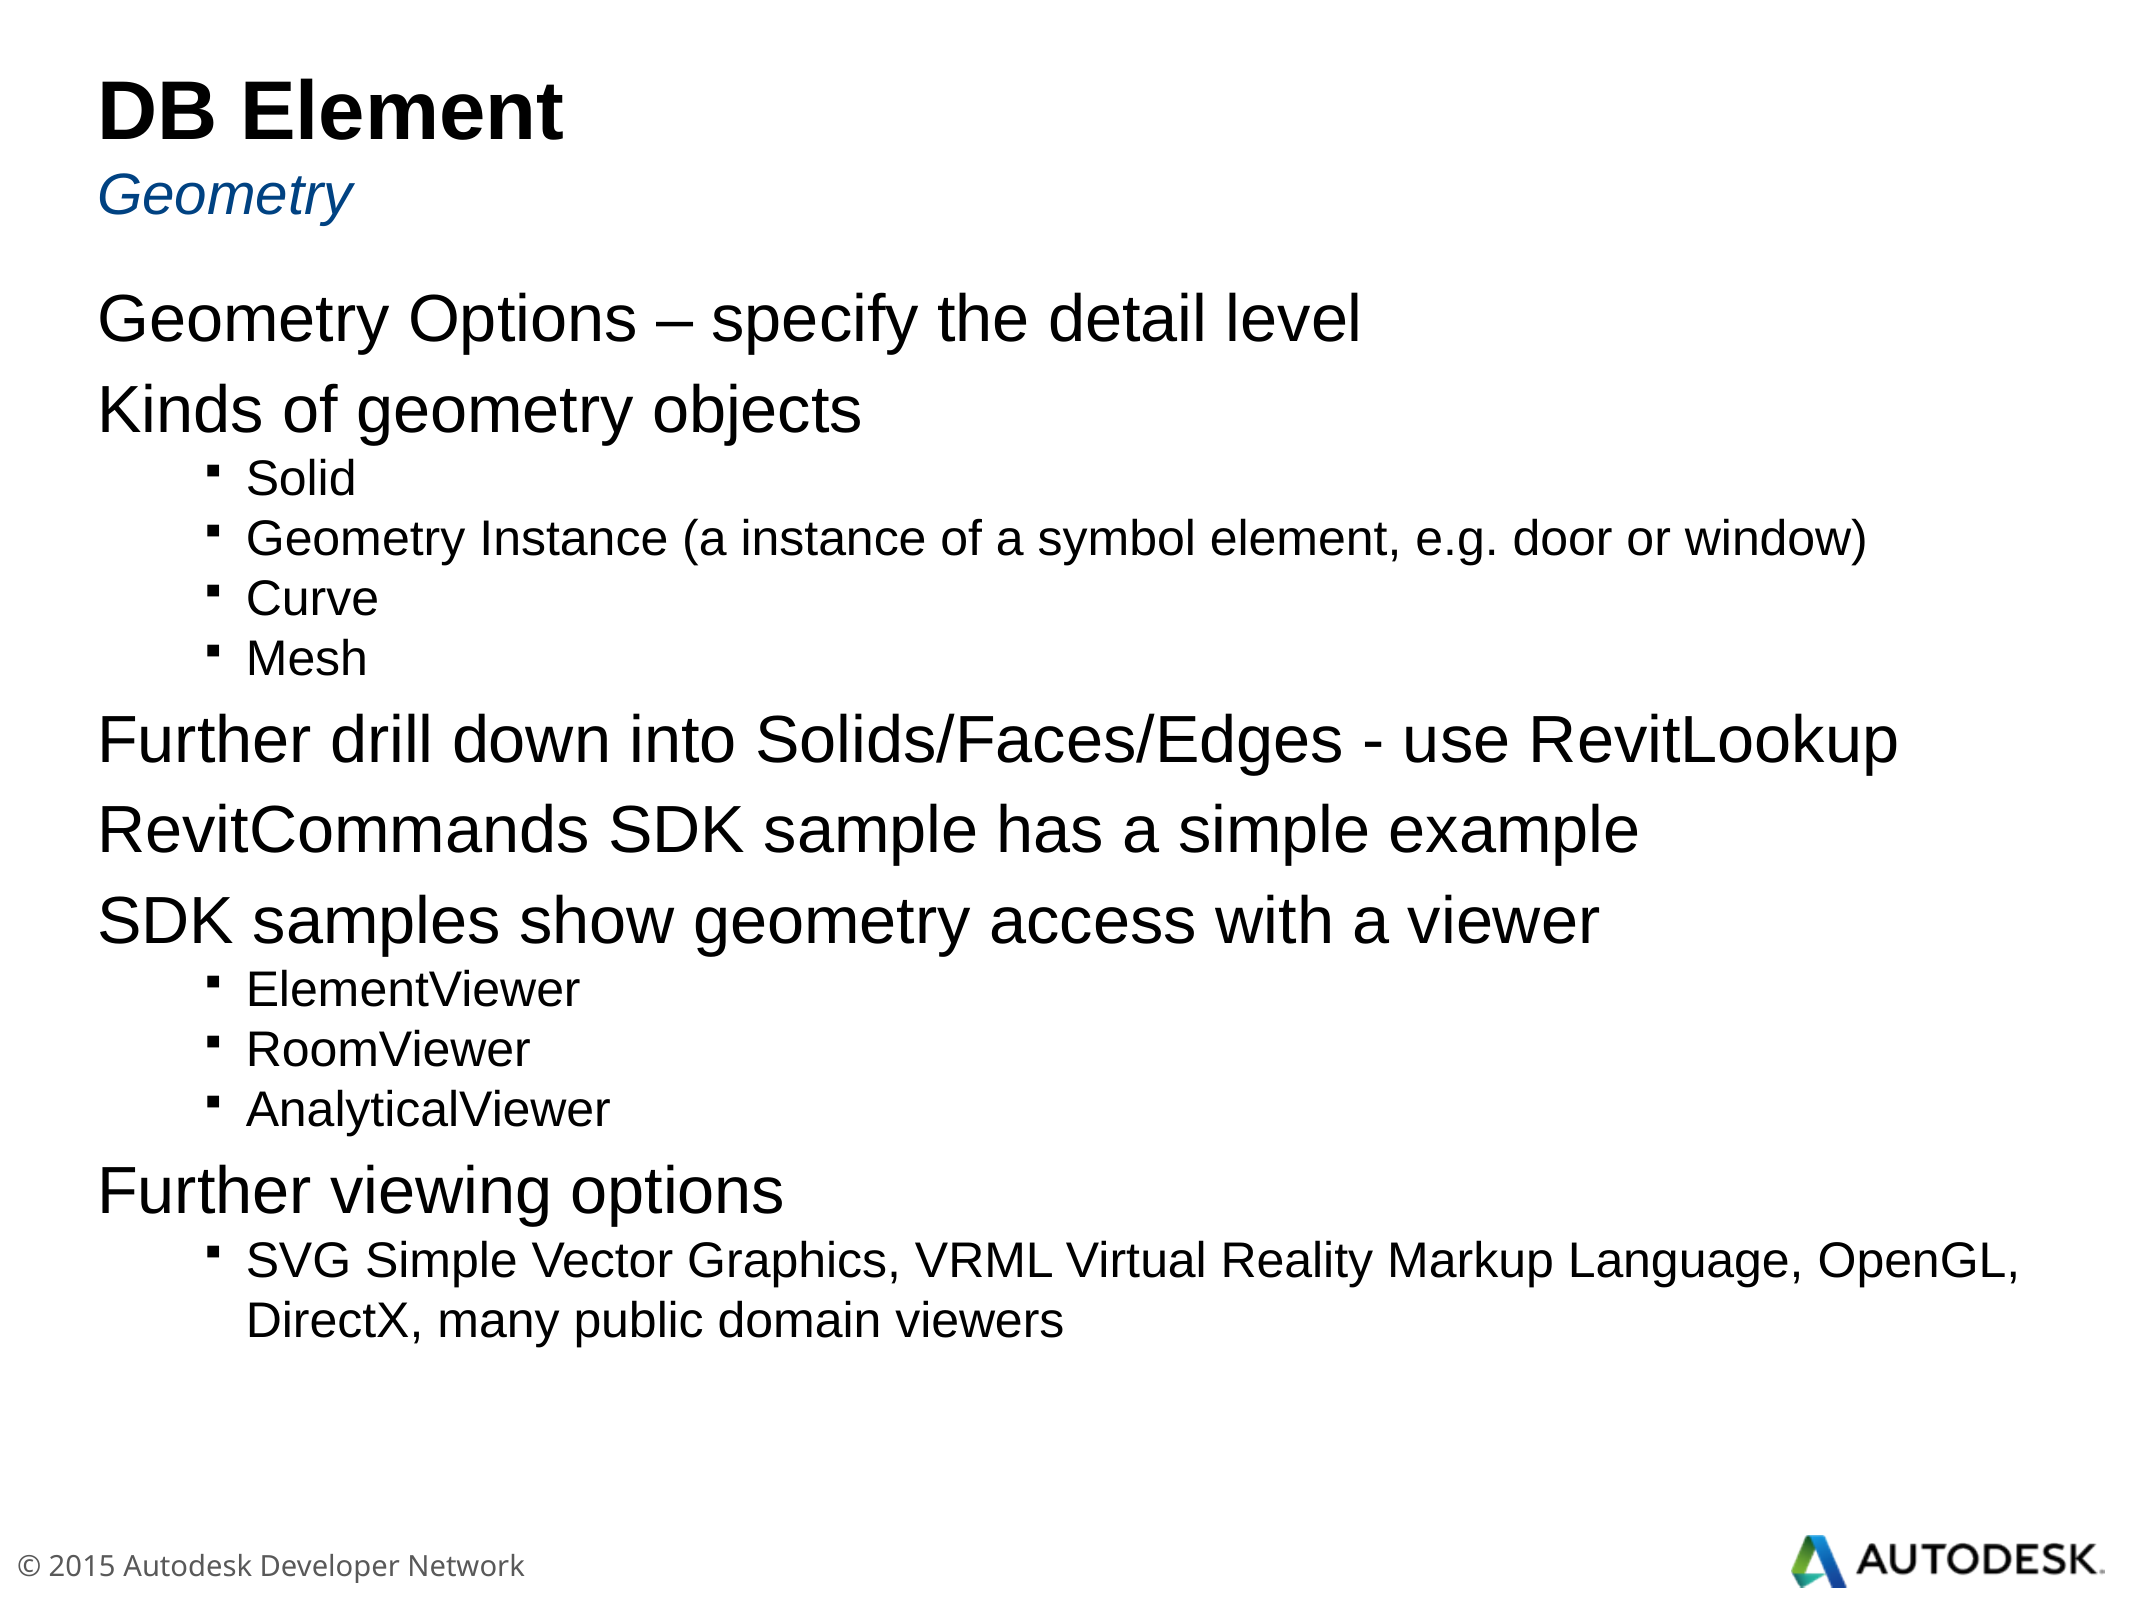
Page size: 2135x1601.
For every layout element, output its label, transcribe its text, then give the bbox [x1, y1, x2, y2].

list Geometry Options – specify the detail level Kinds of geometry objects Solid Geometry Instance (a instance of a symbol element, e.g. door or window) Curve Mesh Further drill down into Solids/Faces/Edges - use RevitLookup RevitCommands SDK sample has a simple example SDK samples show geometry access with a viewer ElementViewer RoomViewer AnalyticalViewer Further viewing options SVG Simple Vector Graphics, VRML Virtual Reality Markup Language, OpenGL, DirectX, many public domain viewers [96, 274, 2028, 1501]
picture [1791, 1535, 2105, 1588]
title DB Element Geometry [96, 24, 2028, 259]
